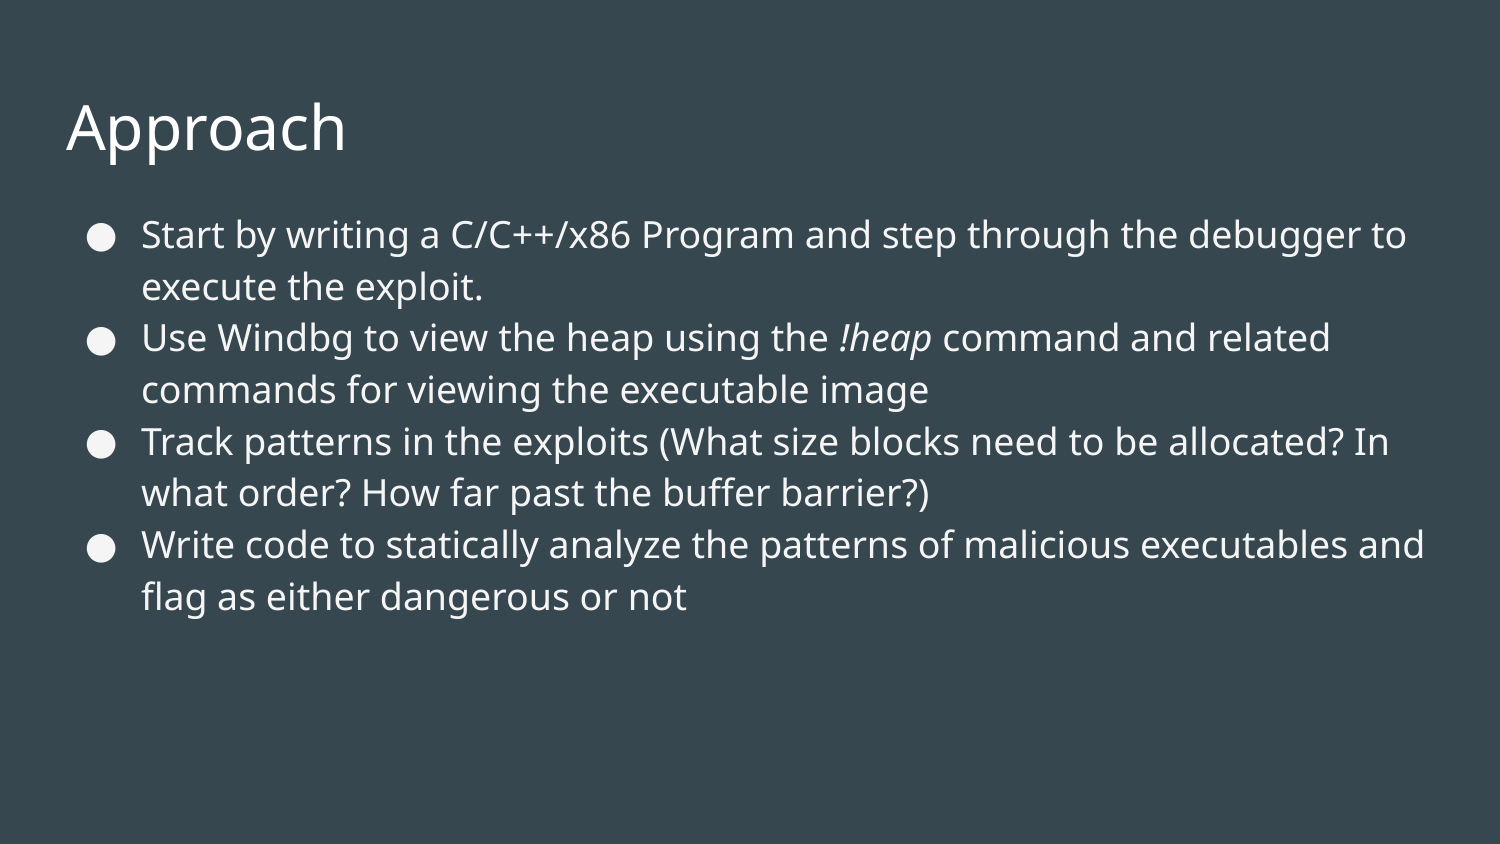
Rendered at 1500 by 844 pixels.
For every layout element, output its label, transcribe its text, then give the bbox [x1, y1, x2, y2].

list Start by writing a C/C++/x86 Program and step through the debugger to execute the exploit. Use Windbg to view the heap using the !heap command and related commands for viewing the executable image Track patterns in the exploits (What size blocks need to be allocated? In what order? How far past the buffer barrier?) Write code to statically analyze the patterns of malicious executables and flag as either dangerous or not [51, 189, 1449, 750]
title Approach [51, 72, 1449, 167]
